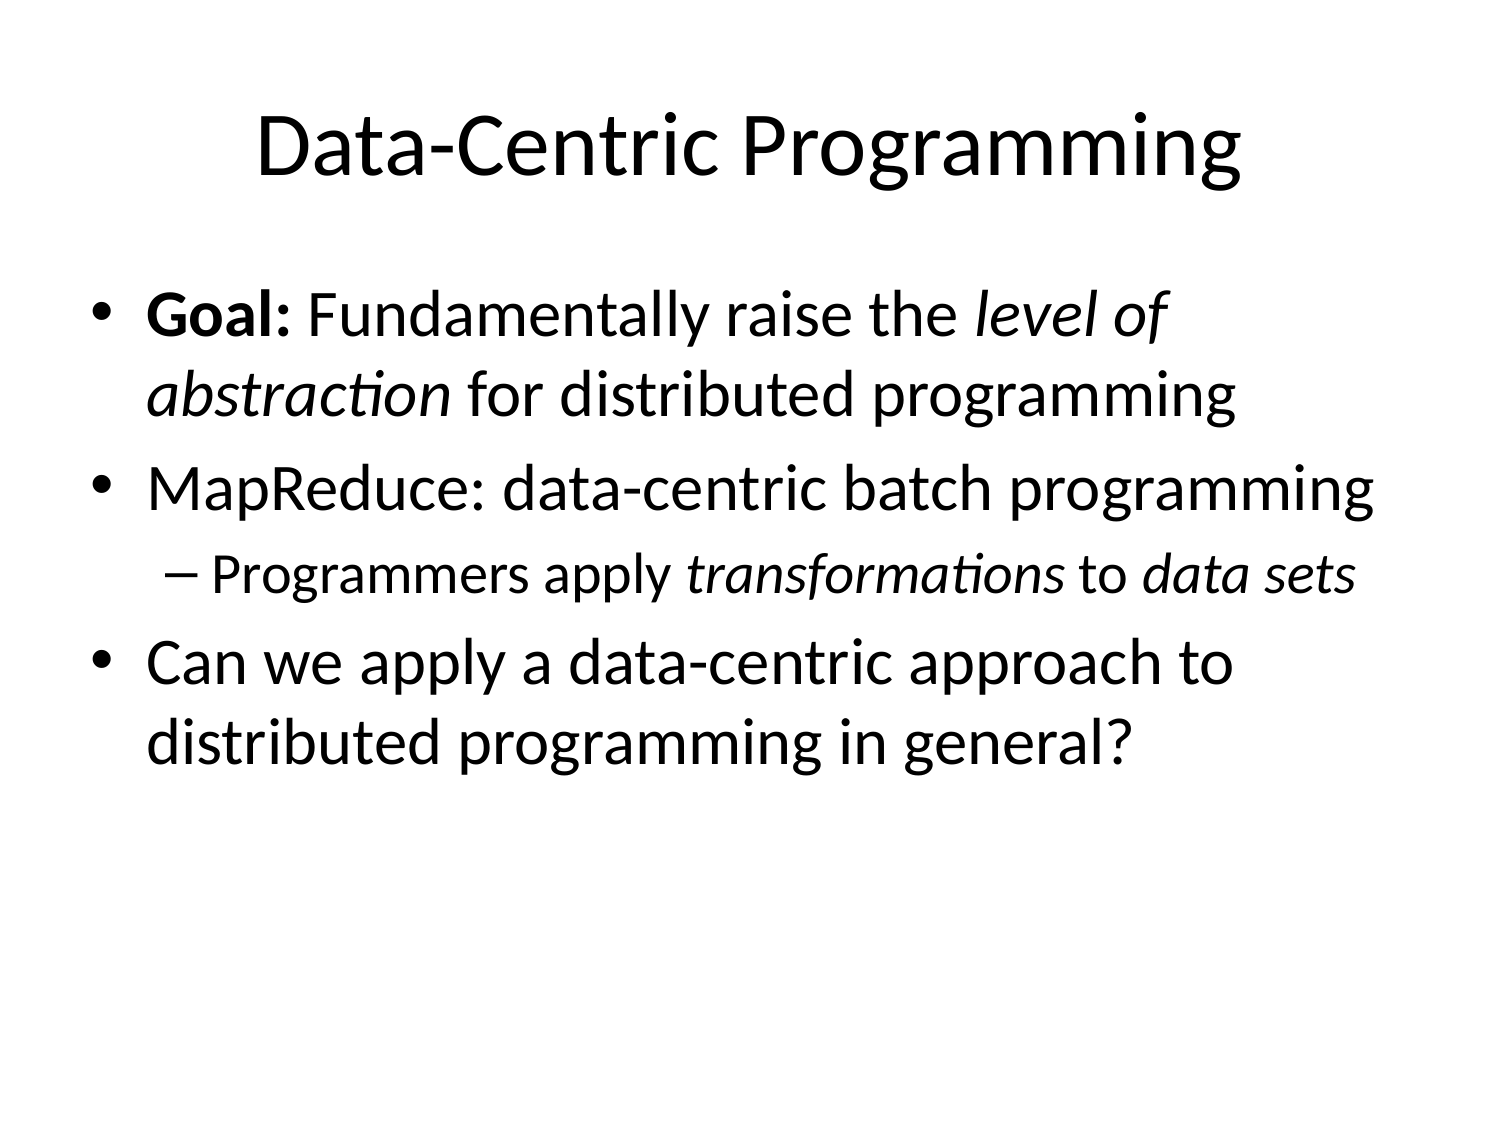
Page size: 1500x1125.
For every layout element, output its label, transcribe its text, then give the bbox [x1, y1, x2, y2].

title Data-Centric Programming [75, 45, 1425, 233]
list Goal: Fundamentally raise the level of abstraction for distributed programming MapReduce: data-centric batch programming Programmers apply transformations to data sets Can we apply a data-centric approach to distributed programming in general? [75, 262, 1425, 1005]
